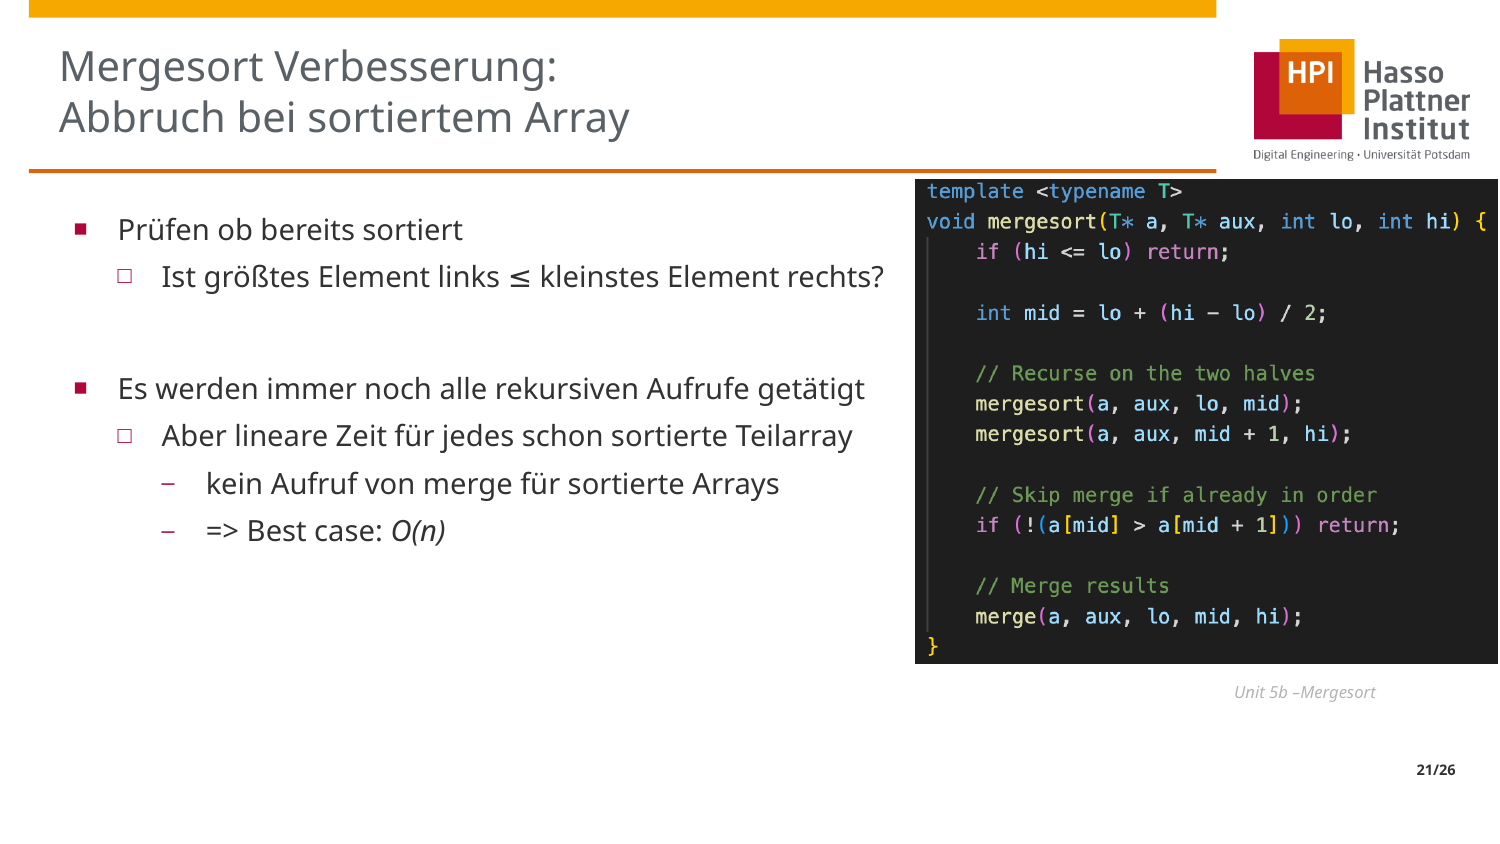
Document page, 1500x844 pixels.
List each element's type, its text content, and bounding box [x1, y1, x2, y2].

picture [1254, 39, 1470, 161]
list Prüfen ob bereits sortiert Ist größtes Element links ≤ kleinstes Element rechts? Es werden immer noch alle rekursiven Aufrufe getätigt Aber lineare Zeit für jedes schon sortierte Teilarray kein Aufruf von merge für sortierte Arrays => Best case: O(n) [58, 203, 928, 788]
title Mergesort Verbesserung: Abbruch bei sortiertem Array [58, 17, 1187, 170]
picture [915, 179, 1499, 665]
